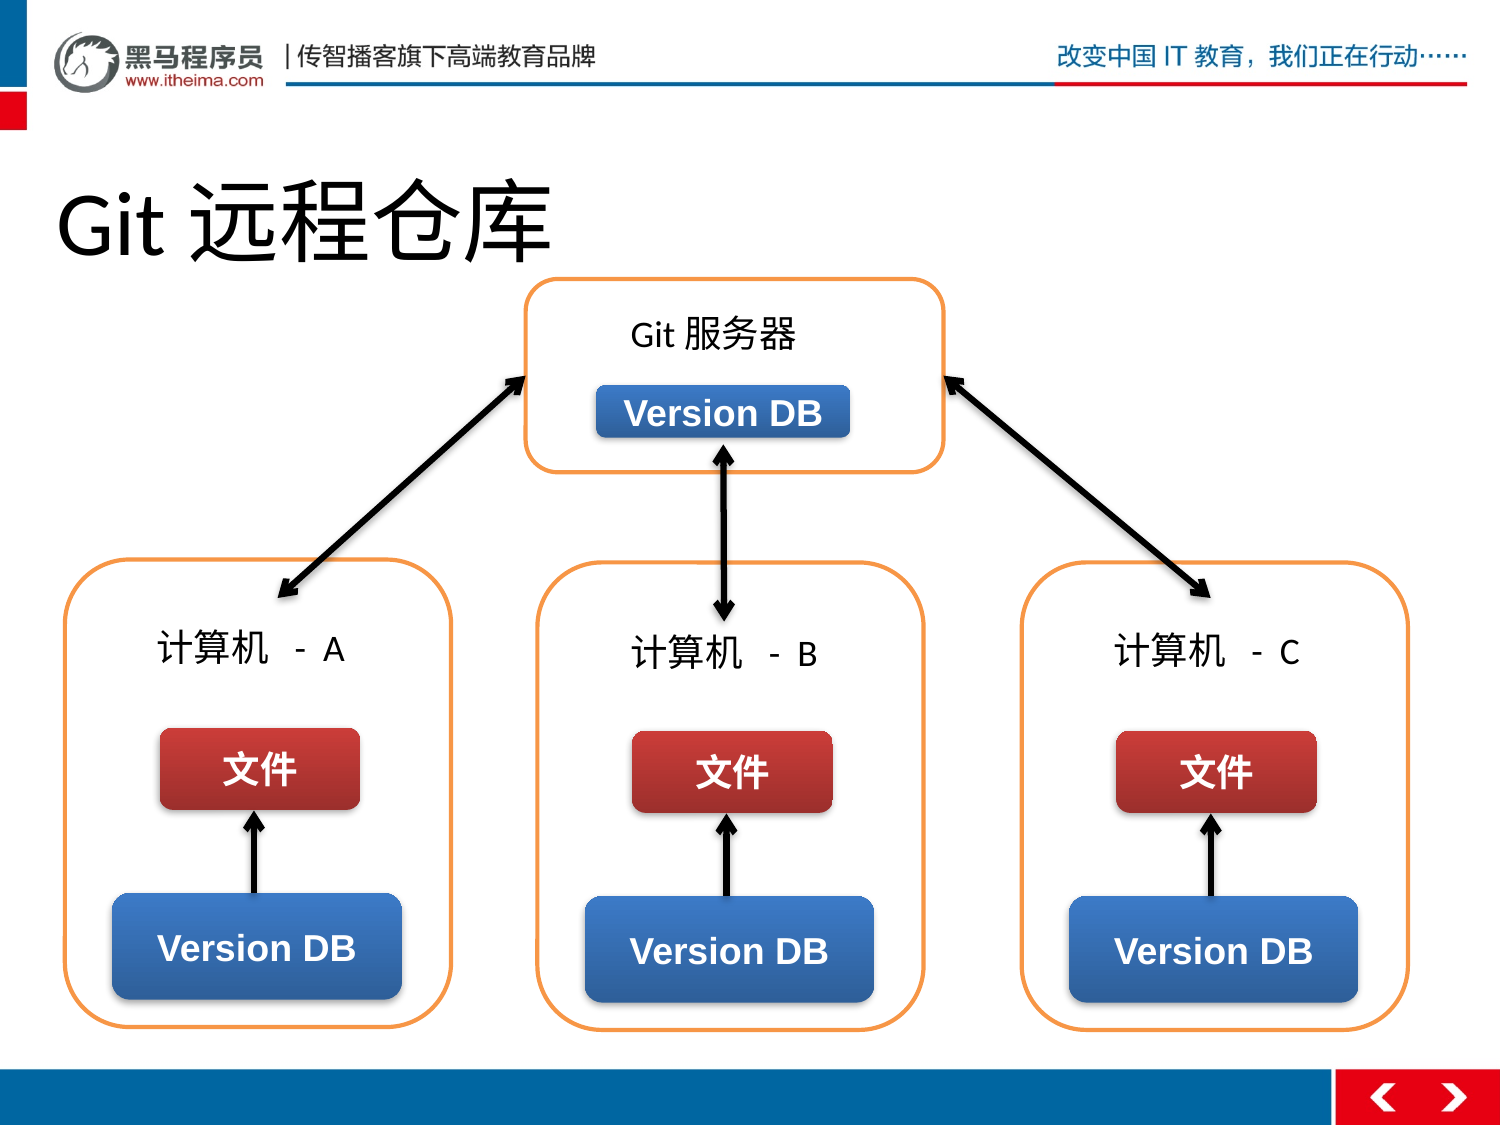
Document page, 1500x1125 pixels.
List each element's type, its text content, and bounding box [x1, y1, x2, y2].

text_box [277, 375, 526, 599]
picture [0, 0, 1500, 1125]
text_box 文件 [632, 730, 833, 813]
text_box 计算机 - A [141, 617, 360, 677]
title Git远程仓库 [41, 125, 1392, 313]
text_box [943, 375, 1211, 599]
text_box Version DB [1068, 896, 1359, 1003]
text_box 文件 [159, 727, 361, 810]
text_box Version DB [112, 893, 402, 1000]
text_box Git服务器 [615, 302, 812, 363]
text_box 计算机 - C [1098, 619, 1315, 680]
text_box 文件 [1116, 730, 1318, 813]
text_box [62, 557, 454, 1030]
text_box Version DB [596, 385, 851, 438]
text_box 计算机 - B [615, 621, 833, 682]
text_box [1019, 560, 1411, 1033]
text_box [523, 276, 946, 475]
text_box Version DB [584, 896, 875, 1003]
text_box [535, 560, 926, 1033]
